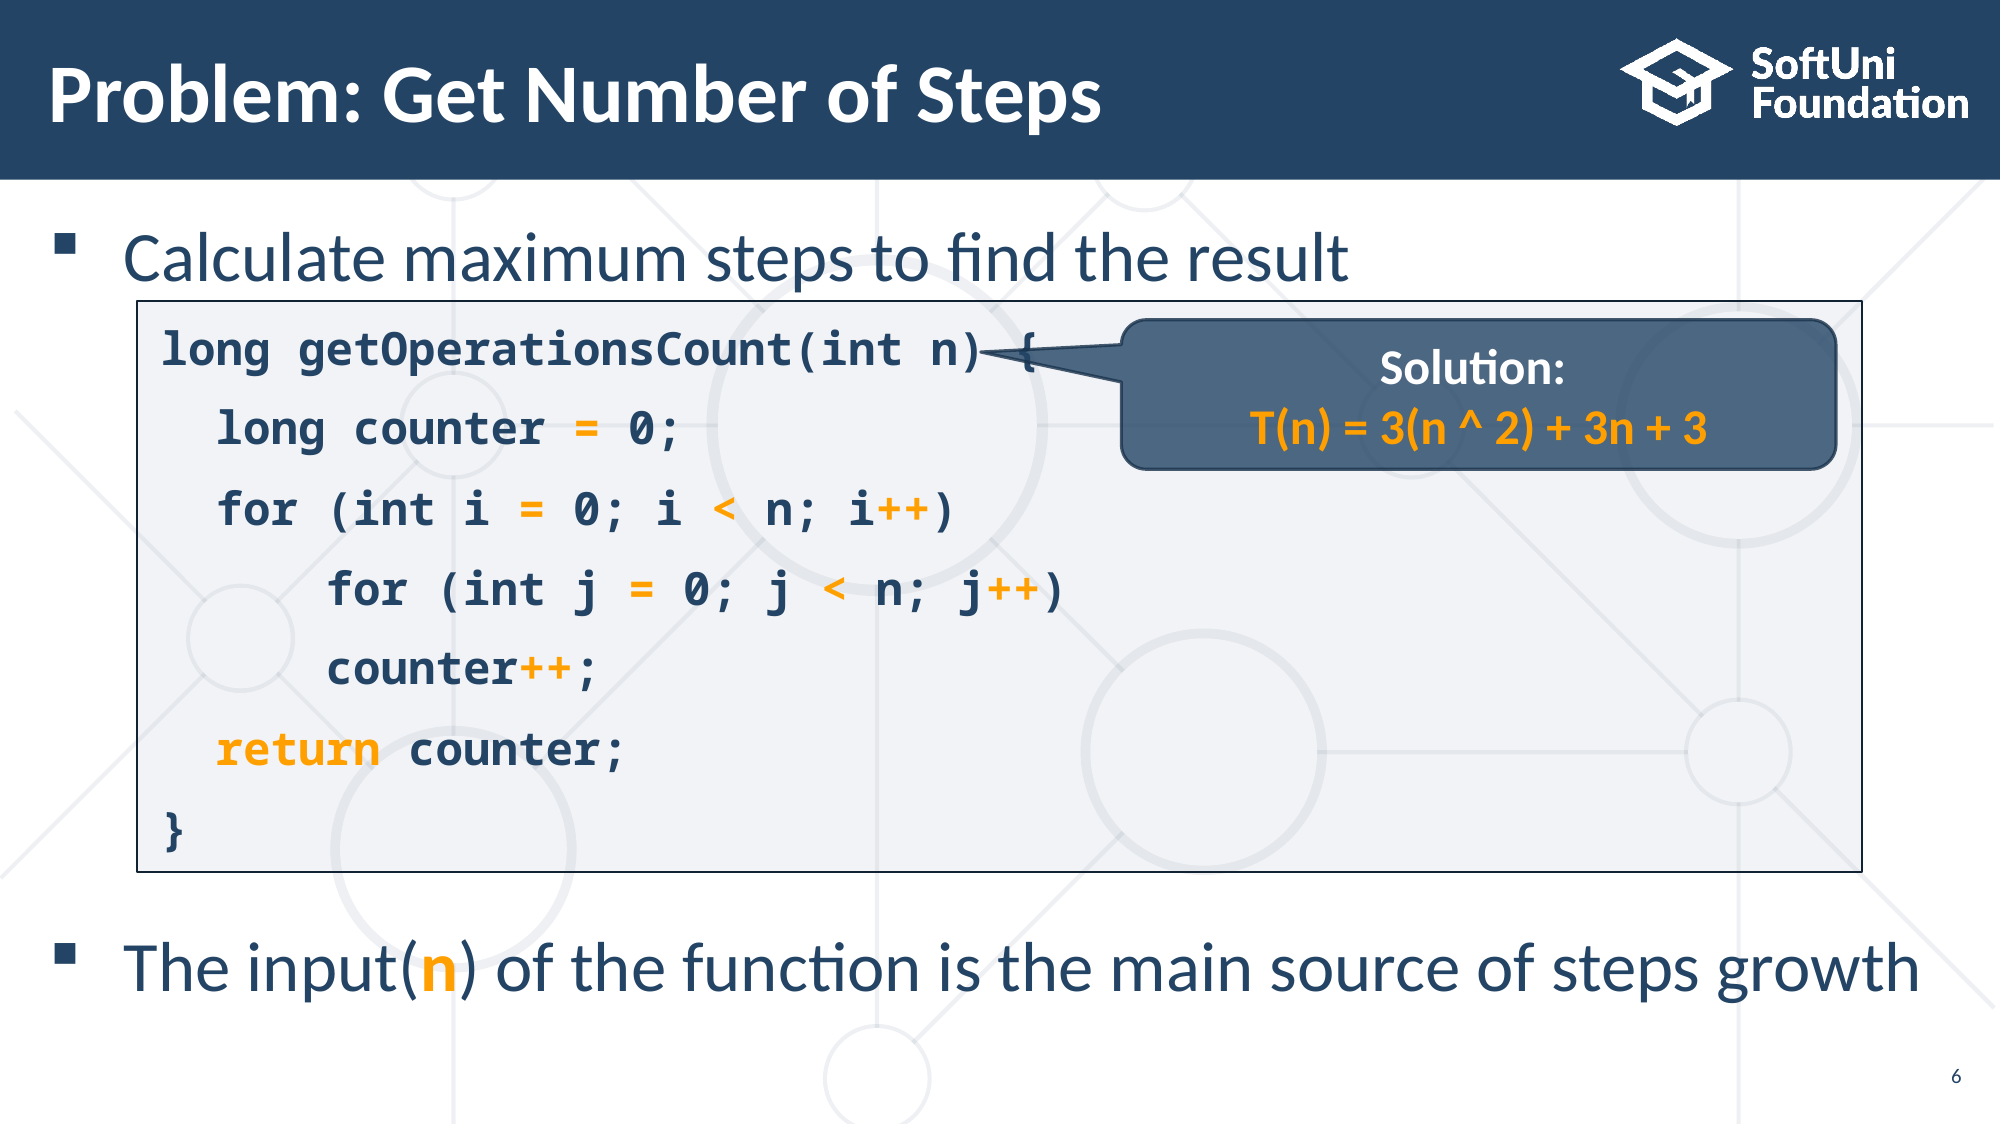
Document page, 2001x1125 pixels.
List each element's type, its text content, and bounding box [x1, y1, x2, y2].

picture [1619, 38, 1968, 126]
text_box Solution: T(n) = 3(n ^ 2) + 3n + 3 [978, 317, 1839, 472]
title Problem: Get Number of Steps [31, 16, 1591, 162]
text_box long getOperationsCount(int n) { long counter = 0; for (int i = 0; i < n; i++) for (int j = 0; j < n; j++) counter++; return counter; } [136, 301, 1862, 872]
slide_number 6 [1897, 1050, 1968, 1101]
list Calculate maximum steps to find the result The input(n) of the function is the main source of steps growth [31, 196, 1970, 1050]
